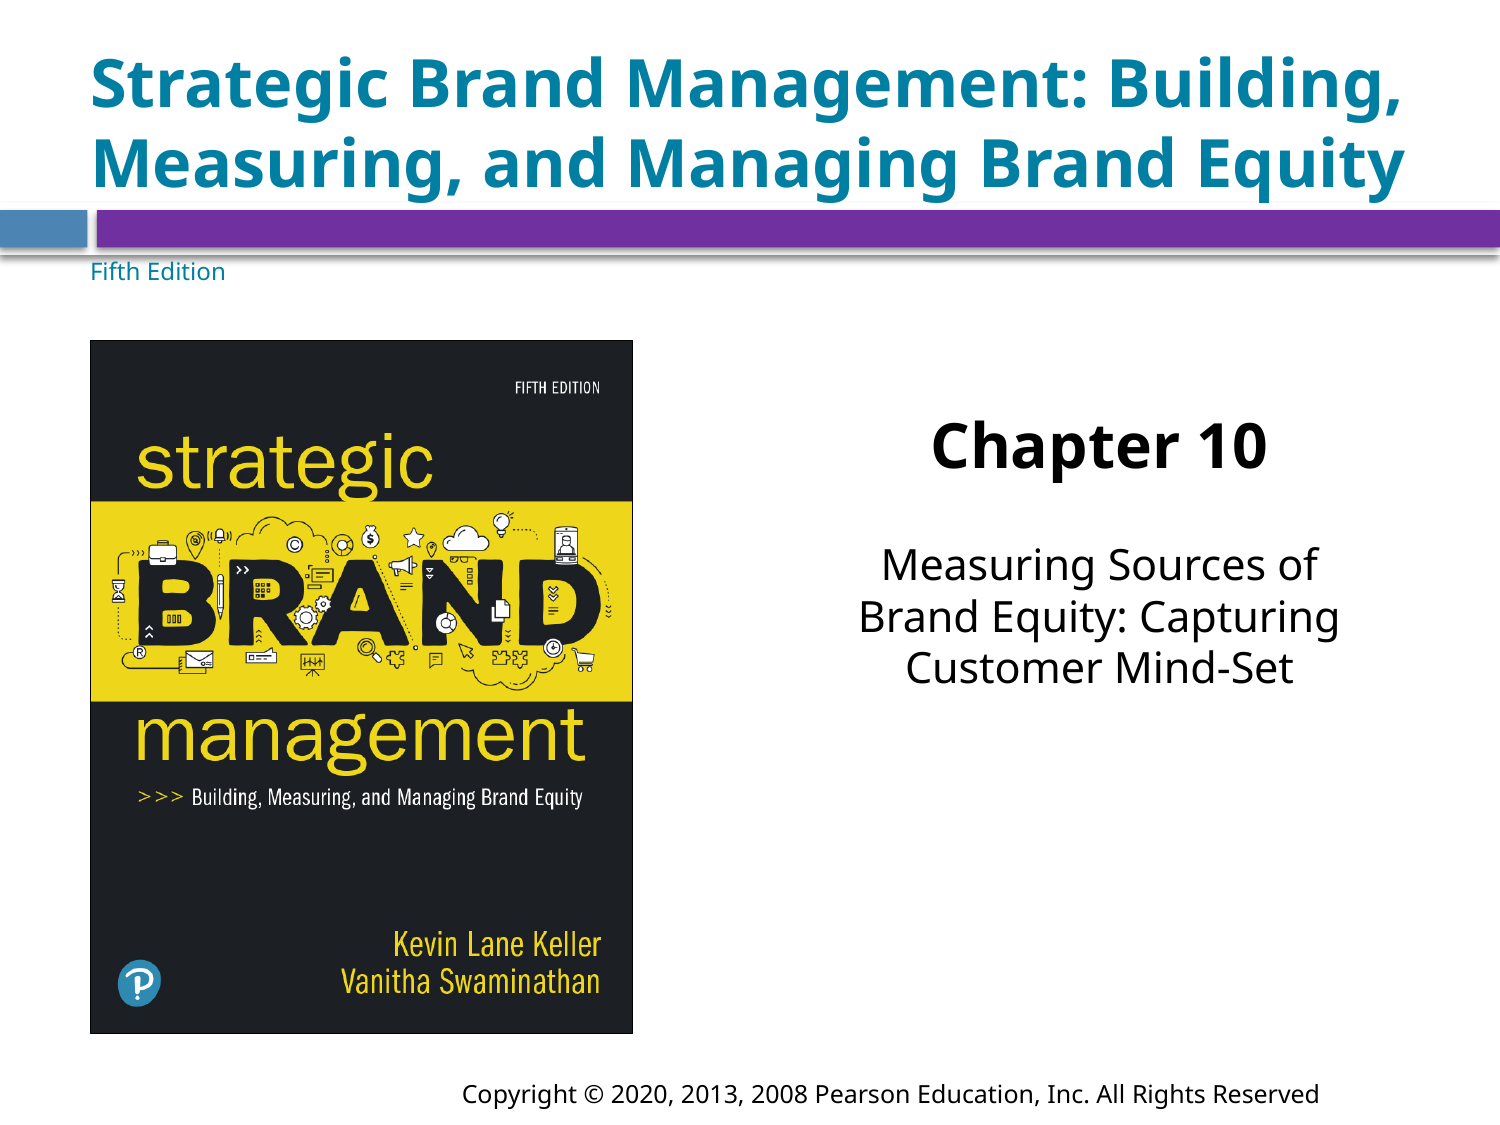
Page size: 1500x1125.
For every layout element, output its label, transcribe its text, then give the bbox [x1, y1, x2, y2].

list Measuring Sources of Brand Equity: Capturing Customer Mind-Set [816, 522, 1383, 709]
list Fifth Edition [75, 241, 1425, 301]
list Copyright © 2020, 2013, 2008 Pearson Education, Inc. All Rights Reserved [446, 1061, 1437, 1125]
list Chapter 10 [816, 326, 1383, 497]
picture [91, 341, 632, 1034]
title Strategic Brand Management: Building, Measuring, and Managing Brand Equity [75, 25, 1425, 221]
